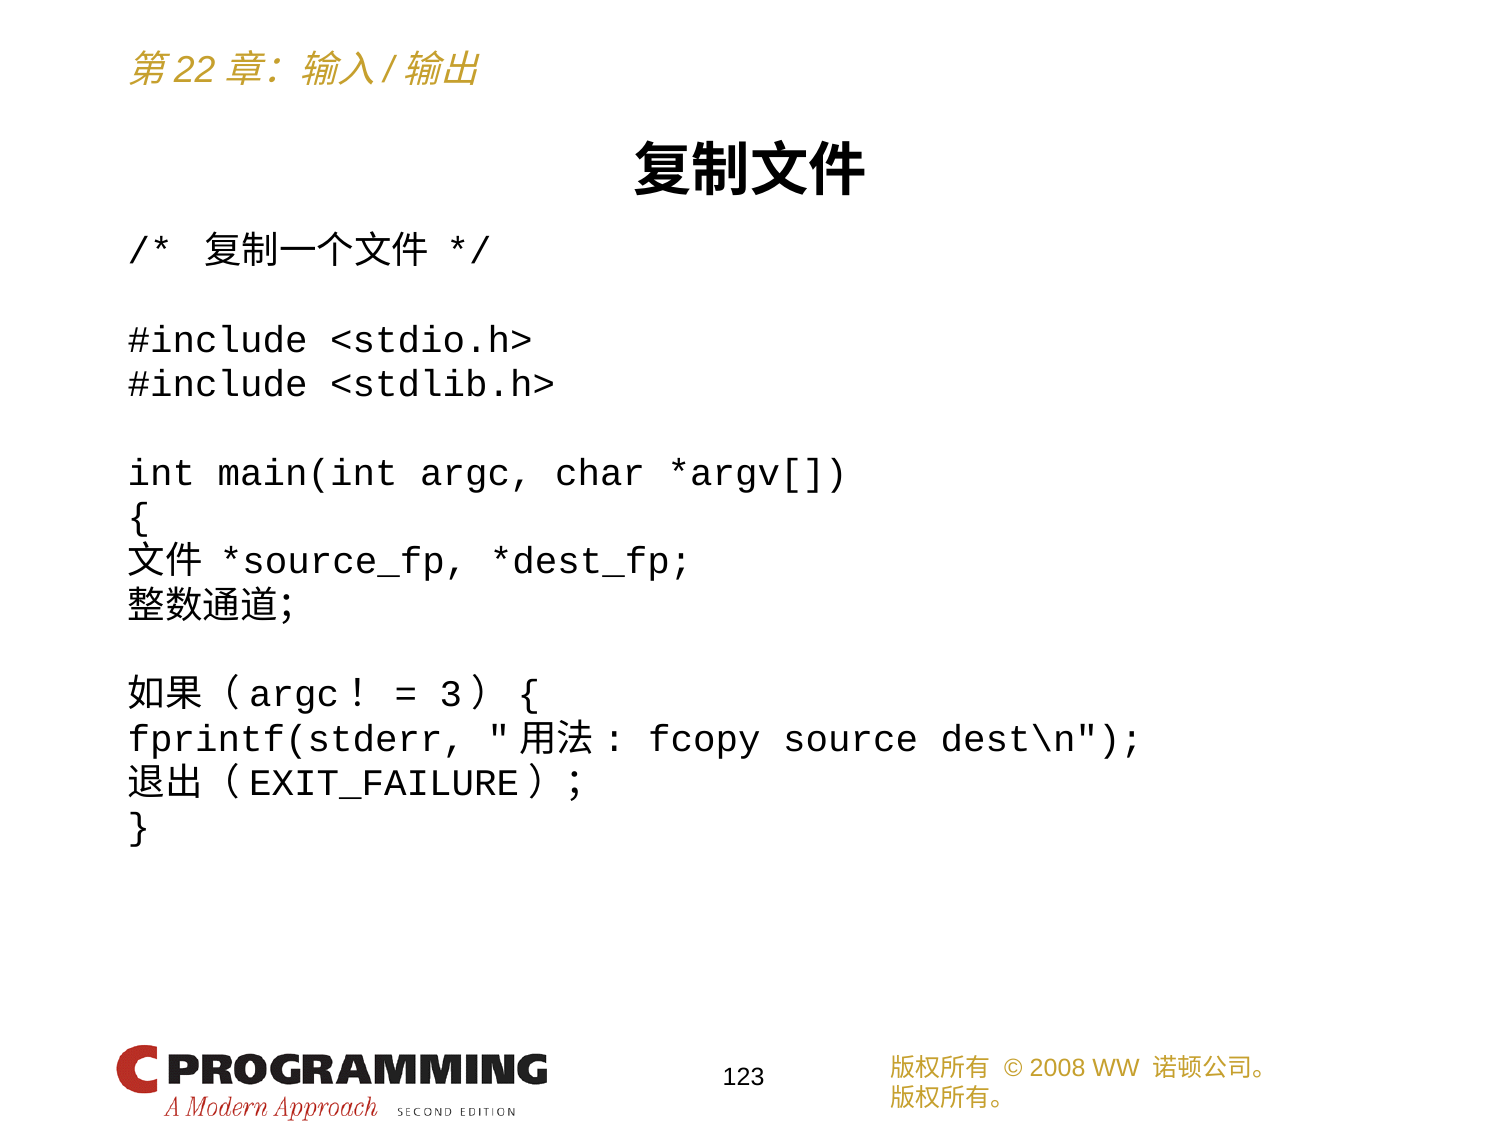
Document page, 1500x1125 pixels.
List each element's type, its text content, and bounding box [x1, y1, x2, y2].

footer 版权所有 © 2008 WW 诺顿公司。 版权所有。 [874, 1043, 1388, 1119]
slide_number 123 [687, 1049, 801, 1101]
list 复制文件 /* 复制一个文件 */ #include <stdio.h> #include <stdlib.h> int main(int argc, char *argv[]) { 文件 *source_fp, *dest_fp; 整数通道； 如果（argc！= 3）{ fprintf(stderr, "用法: fcopy source dest\n"); 退出（EXIT_FAILURE）； } [112, 125, 1388, 1038]
picture [112, 1041, 550, 1123]
